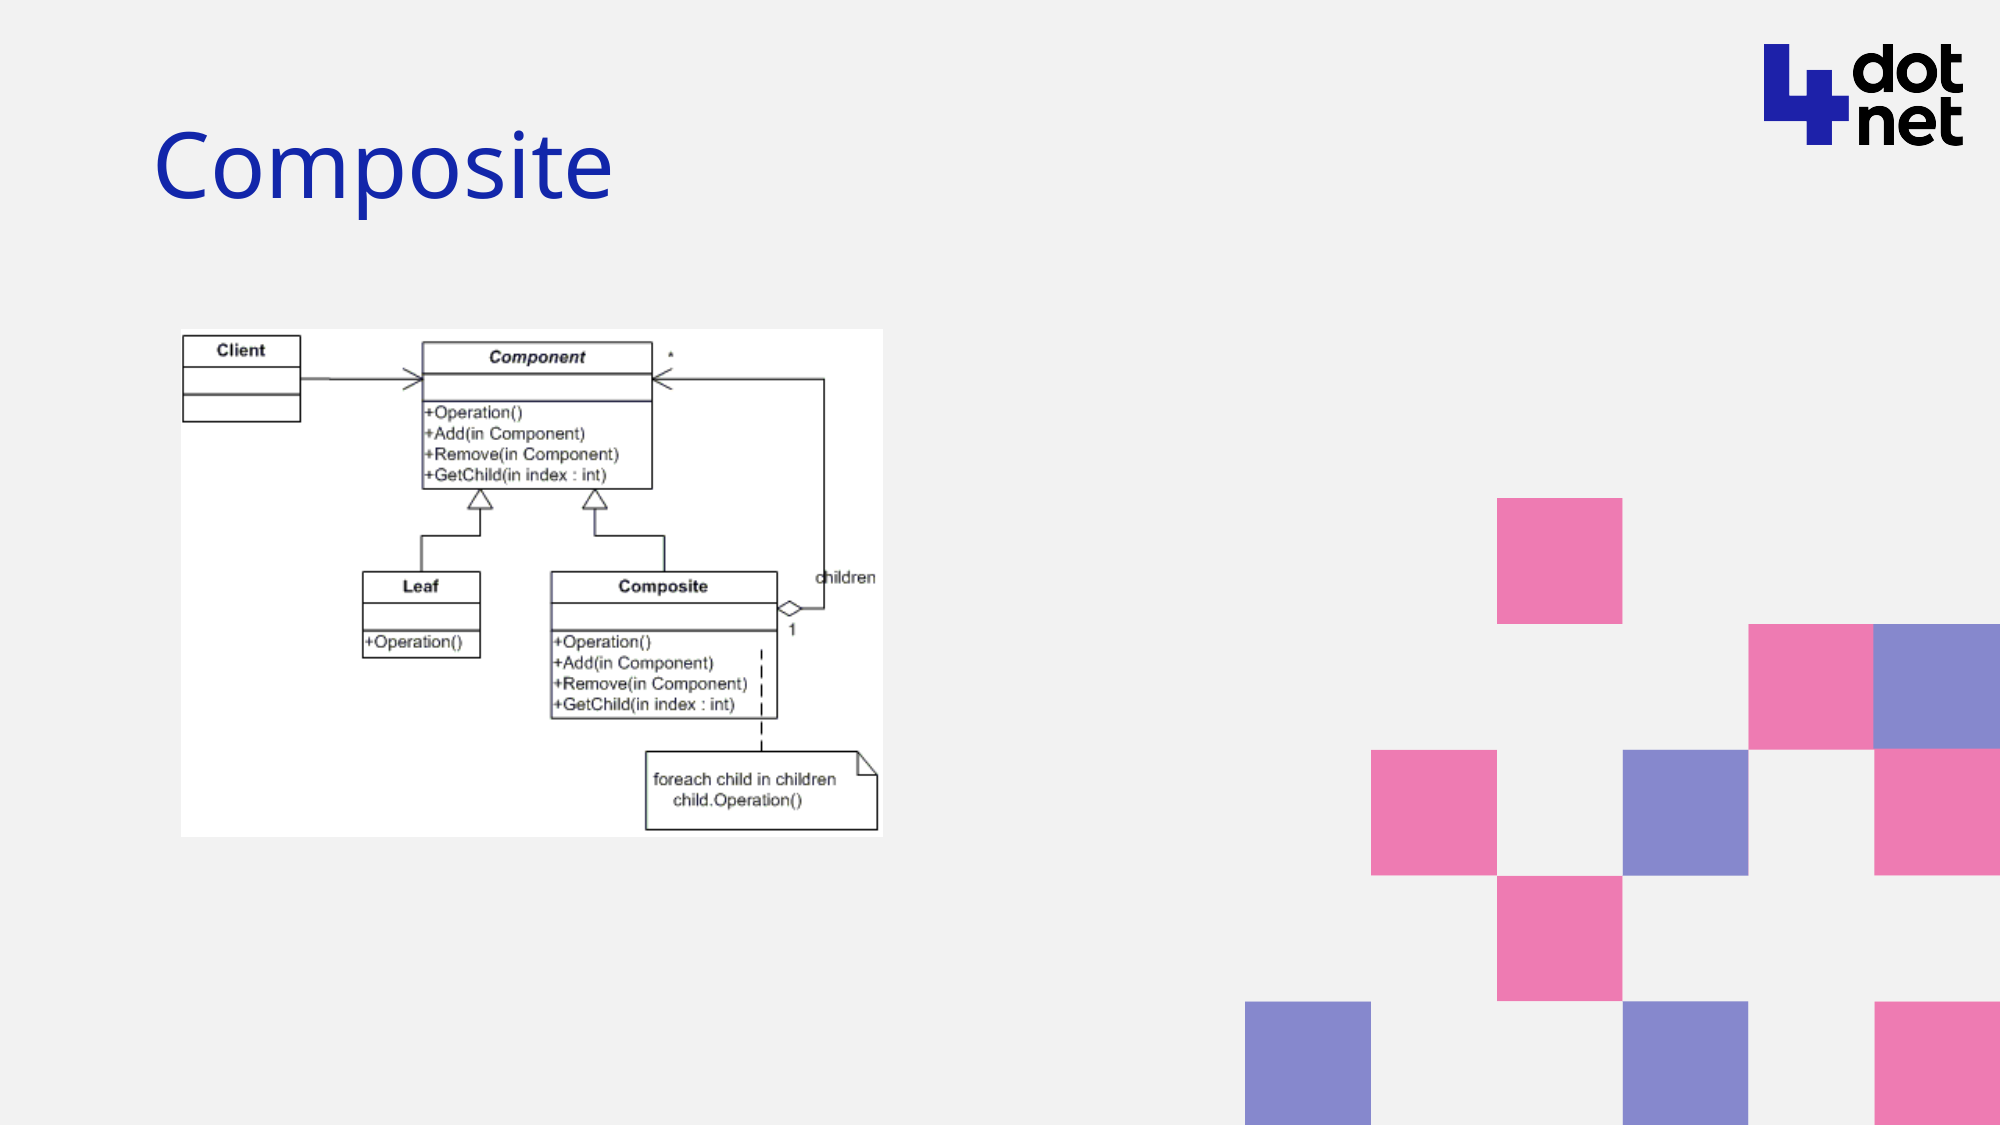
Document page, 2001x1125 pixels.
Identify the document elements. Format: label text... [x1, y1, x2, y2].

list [181, 329, 883, 838]
title Composite [137, 59, 1863, 278]
picture [1764, 44, 1963, 146]
